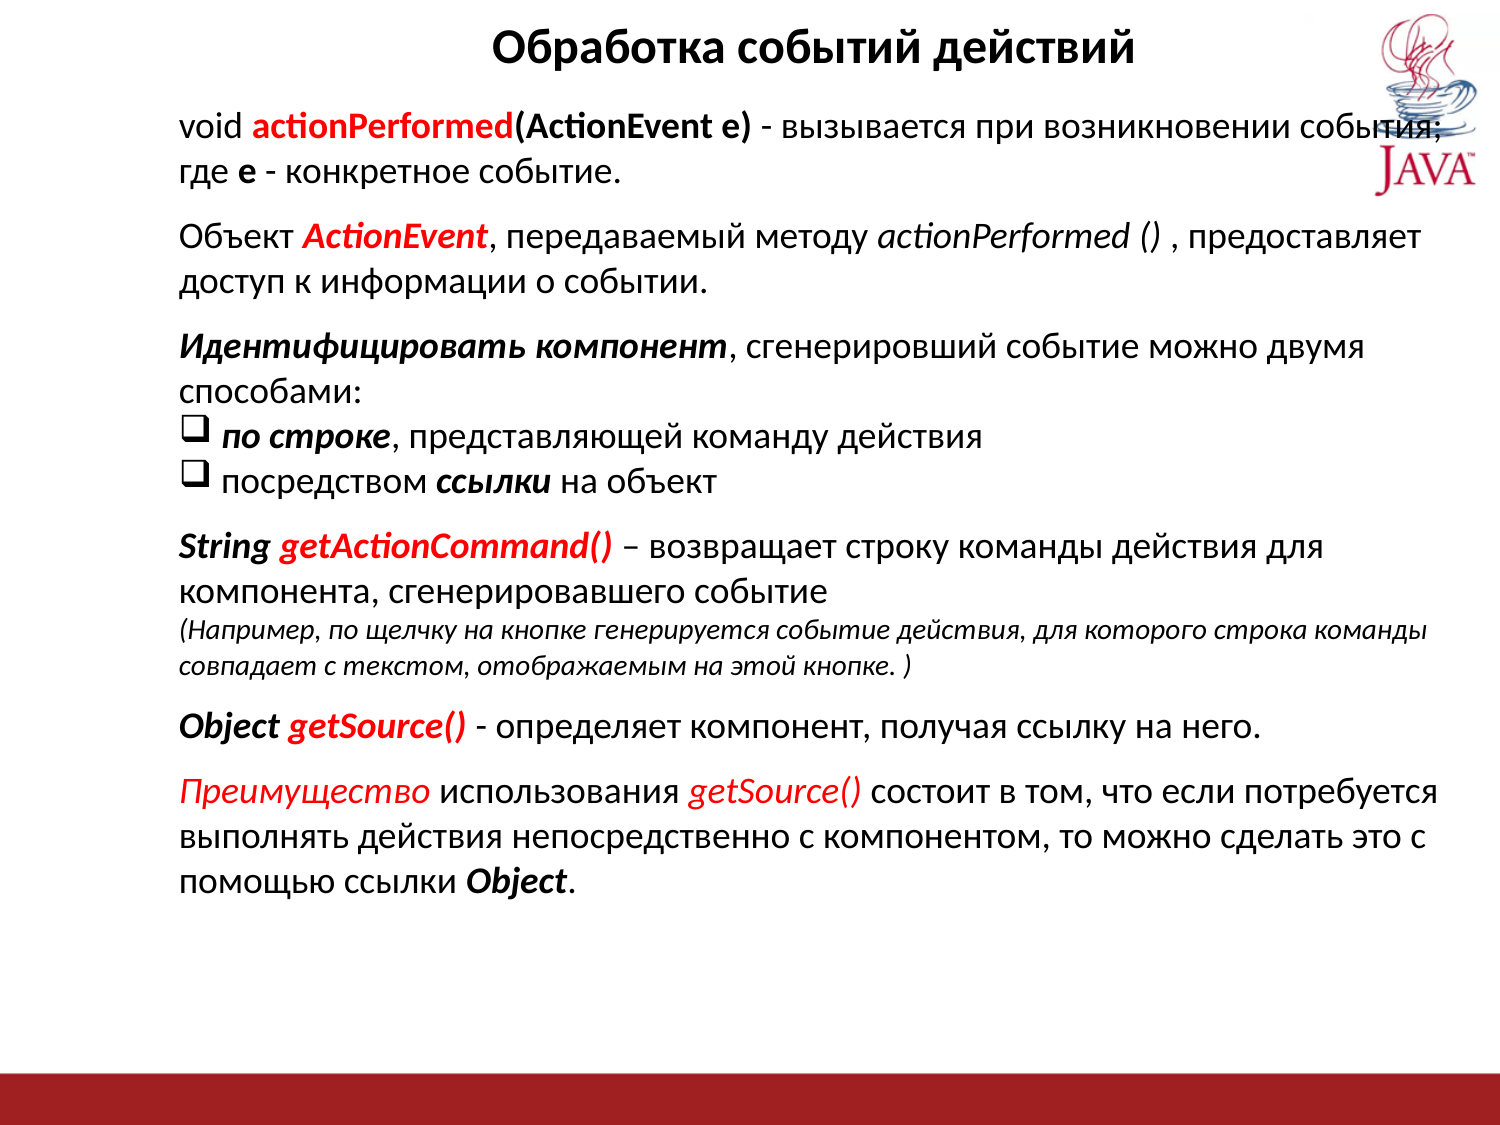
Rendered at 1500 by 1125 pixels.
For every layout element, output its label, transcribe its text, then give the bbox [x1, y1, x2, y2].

text_box void actionPerformed(ActionEvent e) - вызывается при возникновении события; где е - конкретное событие. Объект ActionEvent, передаваемый методу actionPerformed () , предоставляет доступ к информации о событии. Идентифицировать компонент, сгeнерировший событие можно двумя способами: по строке, представляющей команду действия посредством ссылки на объект String getActionCommand() – возвращает строку команды действия для компонента, сгенерировавшего событие (Например, по щелчку на кнопке генерируется событие действия, для котоpoгo строка команды совпадает с текстом, отображаемым на этой кнопке. ) Object getSource() - определяет компонент, получая ссылку на него. Преимущество использования getSource() состоит в том, что если потребуется выполнять действия непосредственно с компонентом, то можно сделать это с помощью ссылки Object. [164, 93, 1477, 909]
text_box Обработка событий действий [152, 6, 1465, 81]
picture [0, 0, 1500, 1125]
